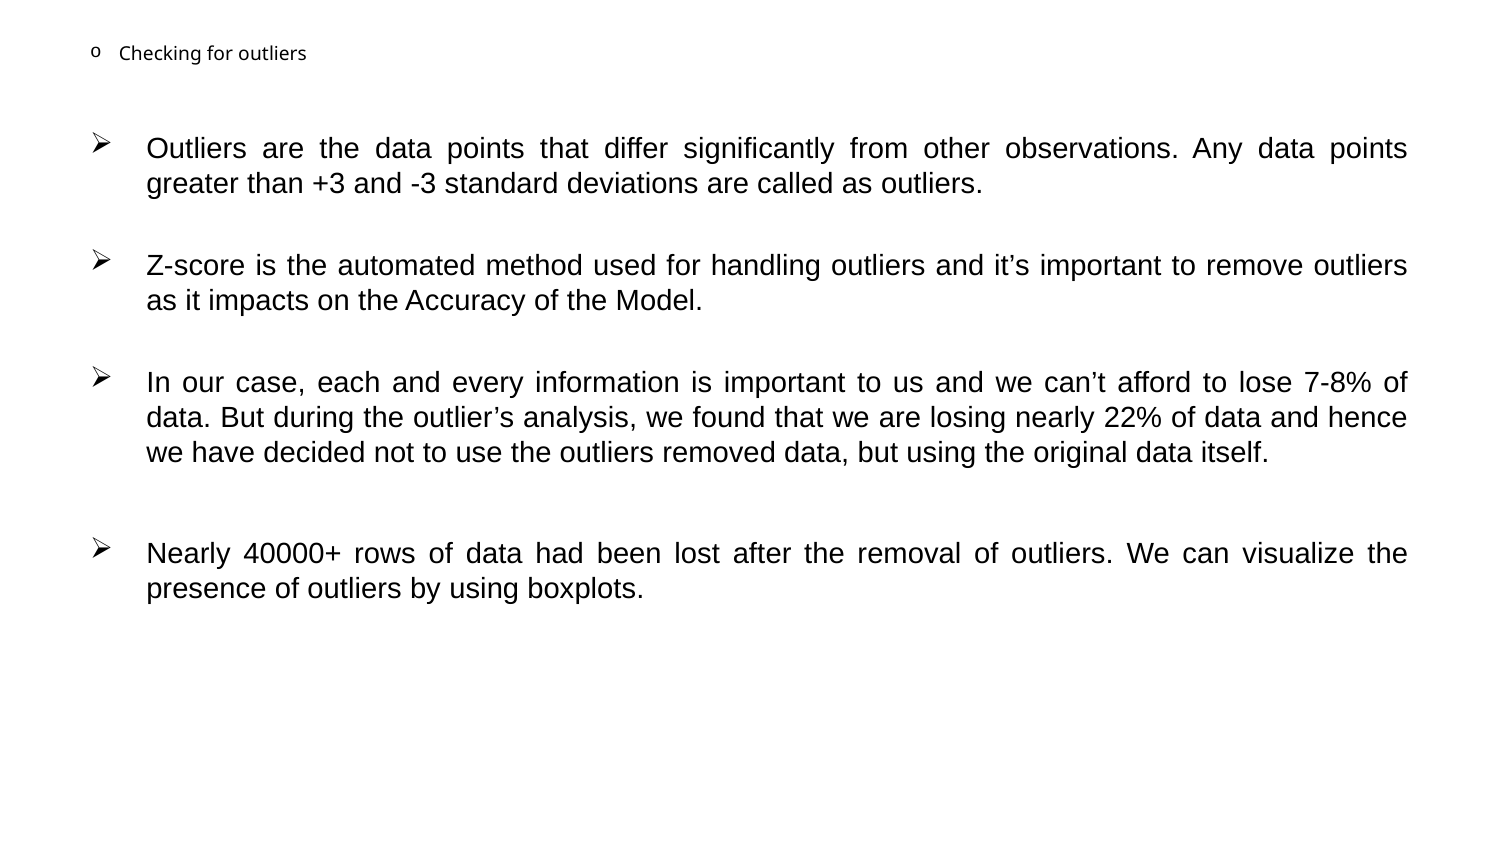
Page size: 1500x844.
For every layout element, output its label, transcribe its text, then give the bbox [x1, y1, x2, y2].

list Outliers are the data points that differ significantly from other observations. Any data points greater than +3 and -3 standard deviations are called as outliers. Z-score is the automated method used for handling outliers and it’s important to remove outliers as it impacts on the Accuracy of the Model. In our case, each and every information is important to us and we can’t afford to lose 7-8% of data. But during the outlier’s analysis, we found that we are losing nearly 22% of data and hence we have decided not to use the outliers removed data, but using the original data itself. Nearly 40000+ rows of data had been lost after the removal of outliers. We can visualize the presence of outliers by using boxplots. [75, 121, 1425, 754]
title Checking for outliers [75, 33, 1425, 72]
